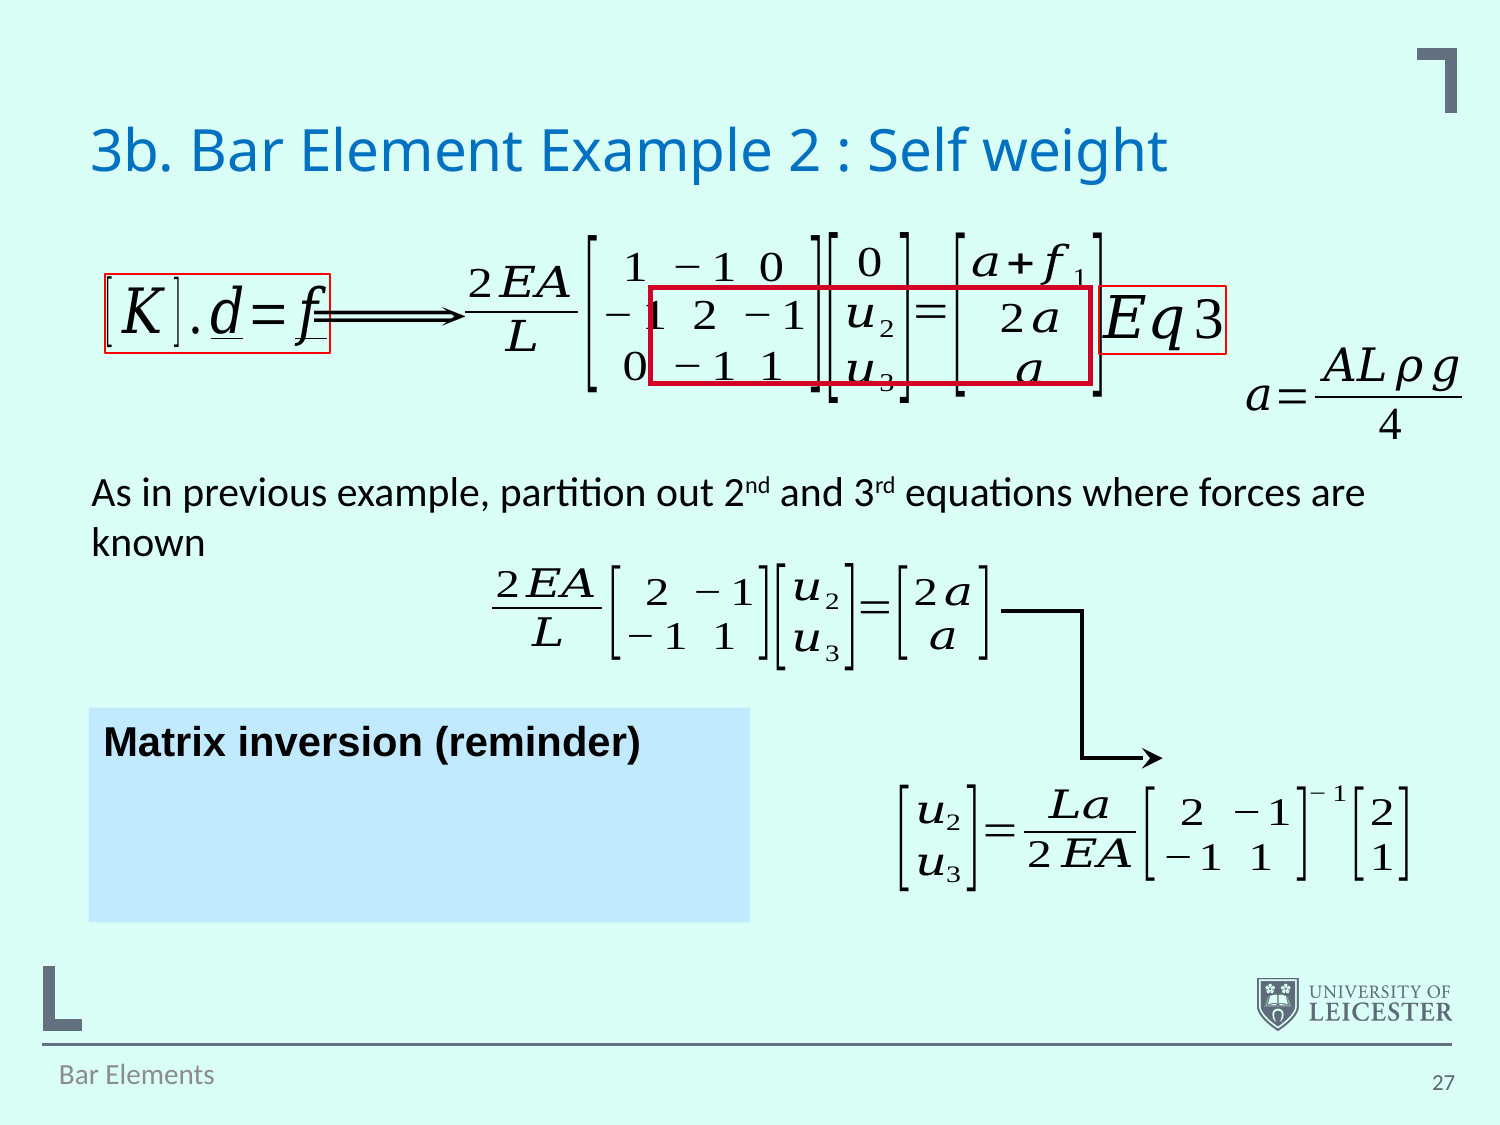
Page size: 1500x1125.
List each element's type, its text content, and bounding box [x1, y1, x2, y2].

footer Bar Elements [43, 1042, 1258, 1103]
title 3b. Bar Element Example 2 : Self weight [75, 90, 1425, 216]
text_box As in previous example, partition out 2nd and 3rd equations where forces are known [76, 457, 1395, 572]
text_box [1001, 610, 1163, 759]
text_box [649, 287, 1091, 385]
slide_number 27 [1411, 1051, 1471, 1112]
